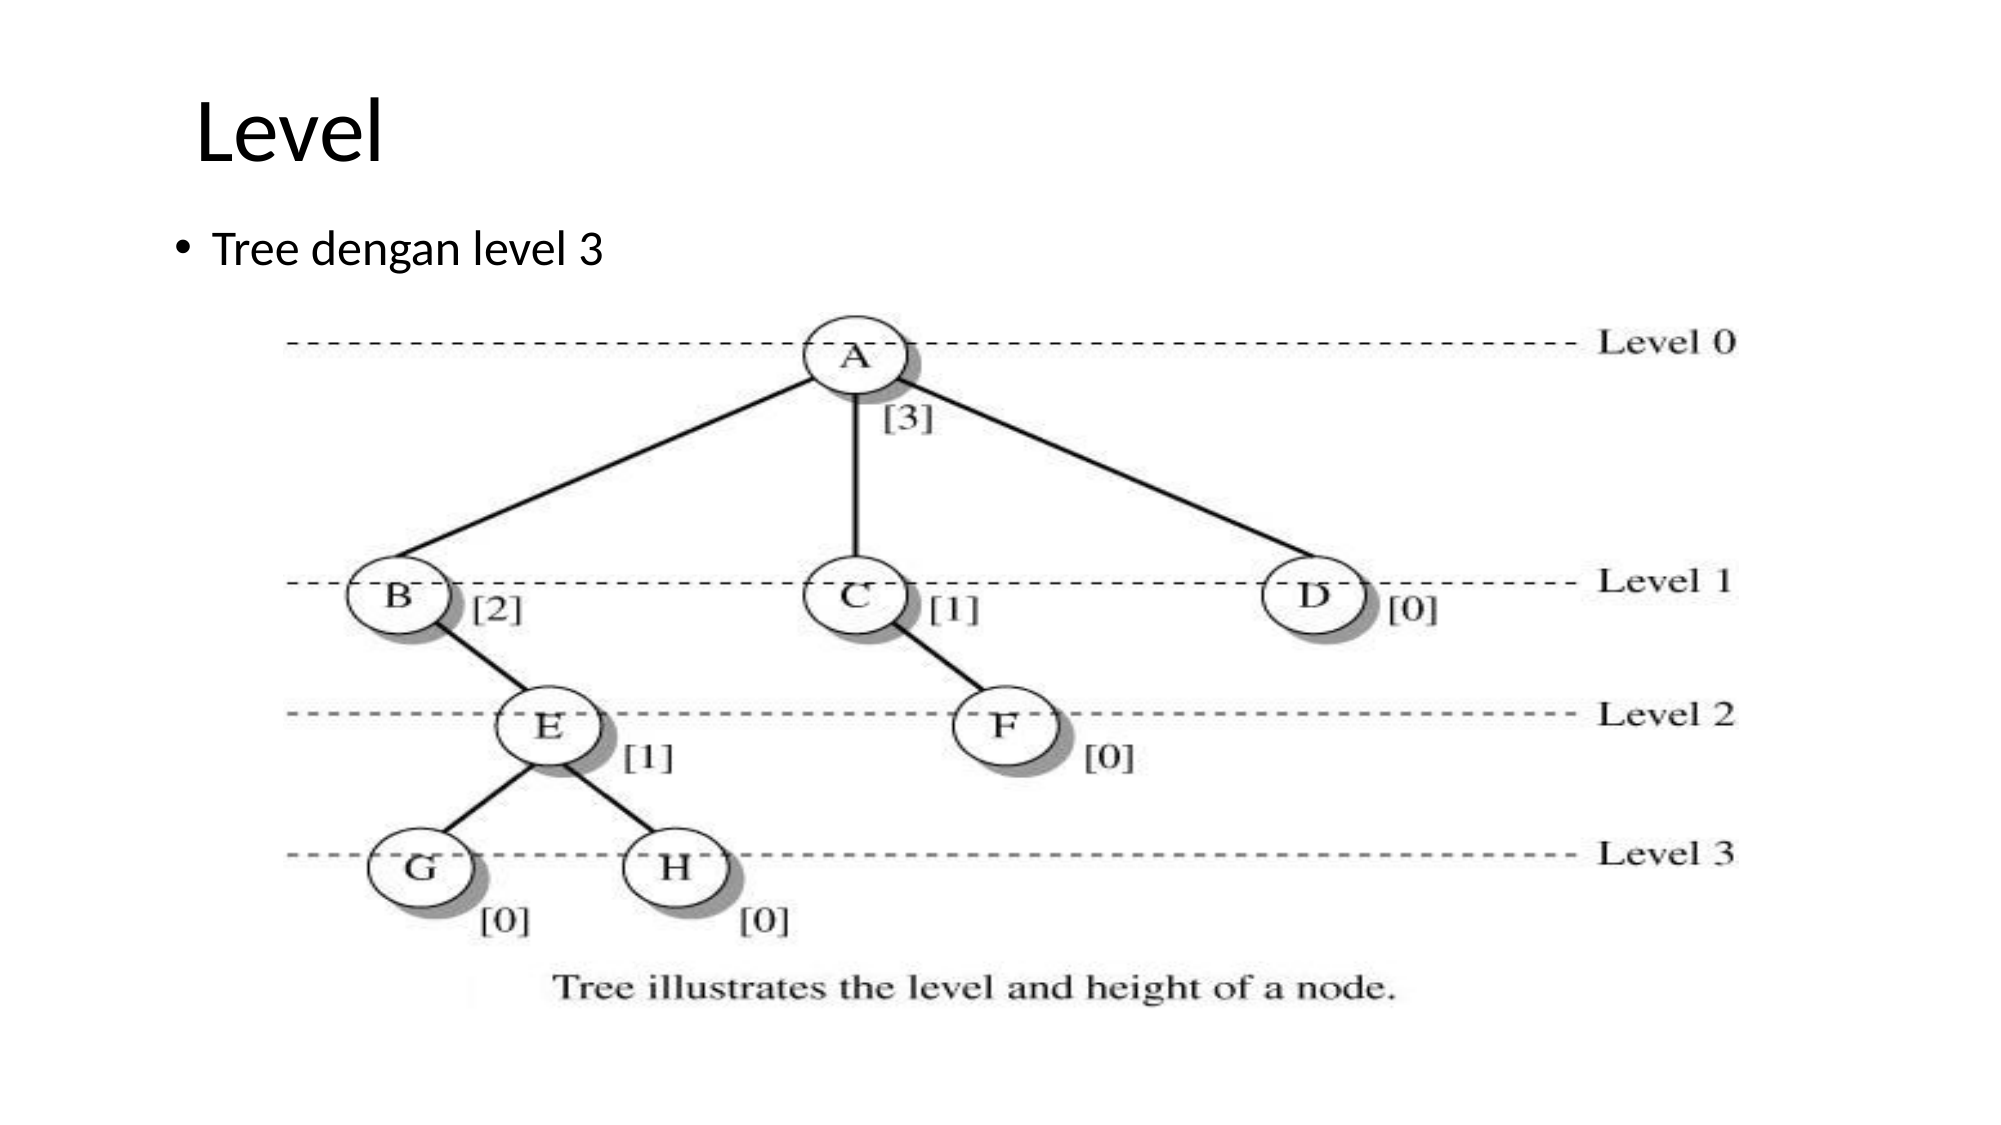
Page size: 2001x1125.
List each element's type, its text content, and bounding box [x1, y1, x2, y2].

list Tree dengan level 3 [159, 215, 1960, 958]
title Level [180, 74, 1830, 215]
picture [283, 312, 1739, 1014]
